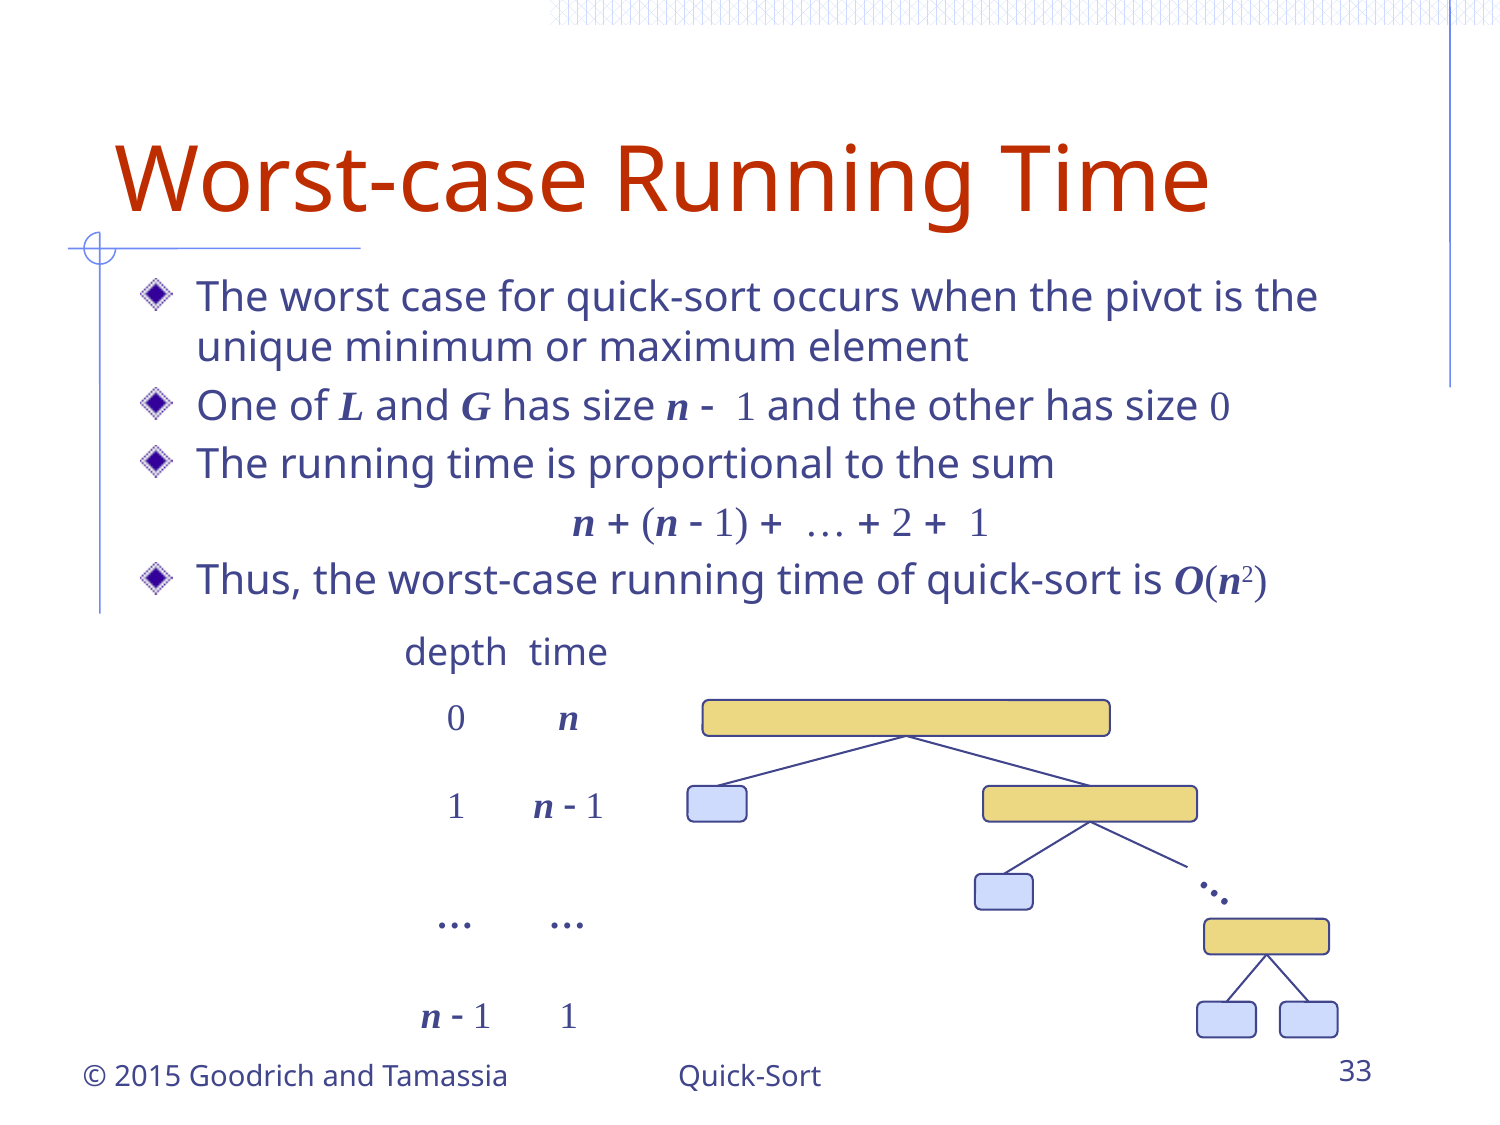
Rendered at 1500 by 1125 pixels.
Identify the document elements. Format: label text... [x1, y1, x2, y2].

text_box [1197, 1001, 1256, 1038]
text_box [905, 735, 1091, 787]
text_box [716, 735, 904, 787]
table_cell n - 1 [512, 760, 625, 851]
picture [140, 278, 173, 311]
table_cell n [512, 676, 625, 760]
text_box [1204, 918, 1330, 955]
picture [140, 562, 173, 595]
picture [140, 387, 173, 420]
text_box [983, 785, 1198, 822]
footer Quick-Sort [512, 1024, 988, 1101]
table_cell 1 [512, 980, 625, 1050]
slide_number 33 [1074, 1024, 1388, 1101]
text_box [1089, 821, 1188, 868]
title Worst-case Running Time [99, 50, 1375, 238]
table_cell … [512, 851, 625, 980]
list The worst case for quick-sort occurs when the pivot is the unique minimum or maximum element One of L and G has size n - 1 and the other has size 0 The running time is proportional to the sum n + (n - 1) + … + 2 + 1 Thus, the worst-case running time of quick-sort is O(n2) [125, 262, 1438, 638]
text_box [974, 873, 1033, 910]
table_header depth [400, 625, 512, 676]
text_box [1266, 954, 1309, 1003]
table_cell 0 [400, 676, 512, 760]
text_box [702, 699, 1110, 736]
text_box [687, 785, 747, 822]
table_cell n - 1 [400, 980, 512, 1050]
text_box [1279, 1001, 1338, 1038]
table_header time [512, 625, 625, 676]
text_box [1226, 954, 1264, 1003]
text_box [1003, 821, 1087, 875]
picture [140, 445, 173, 478]
text_box … [1174, 829, 1276, 932]
table_cell 1 [400, 760, 512, 851]
table_cell … [400, 851, 512, 980]
